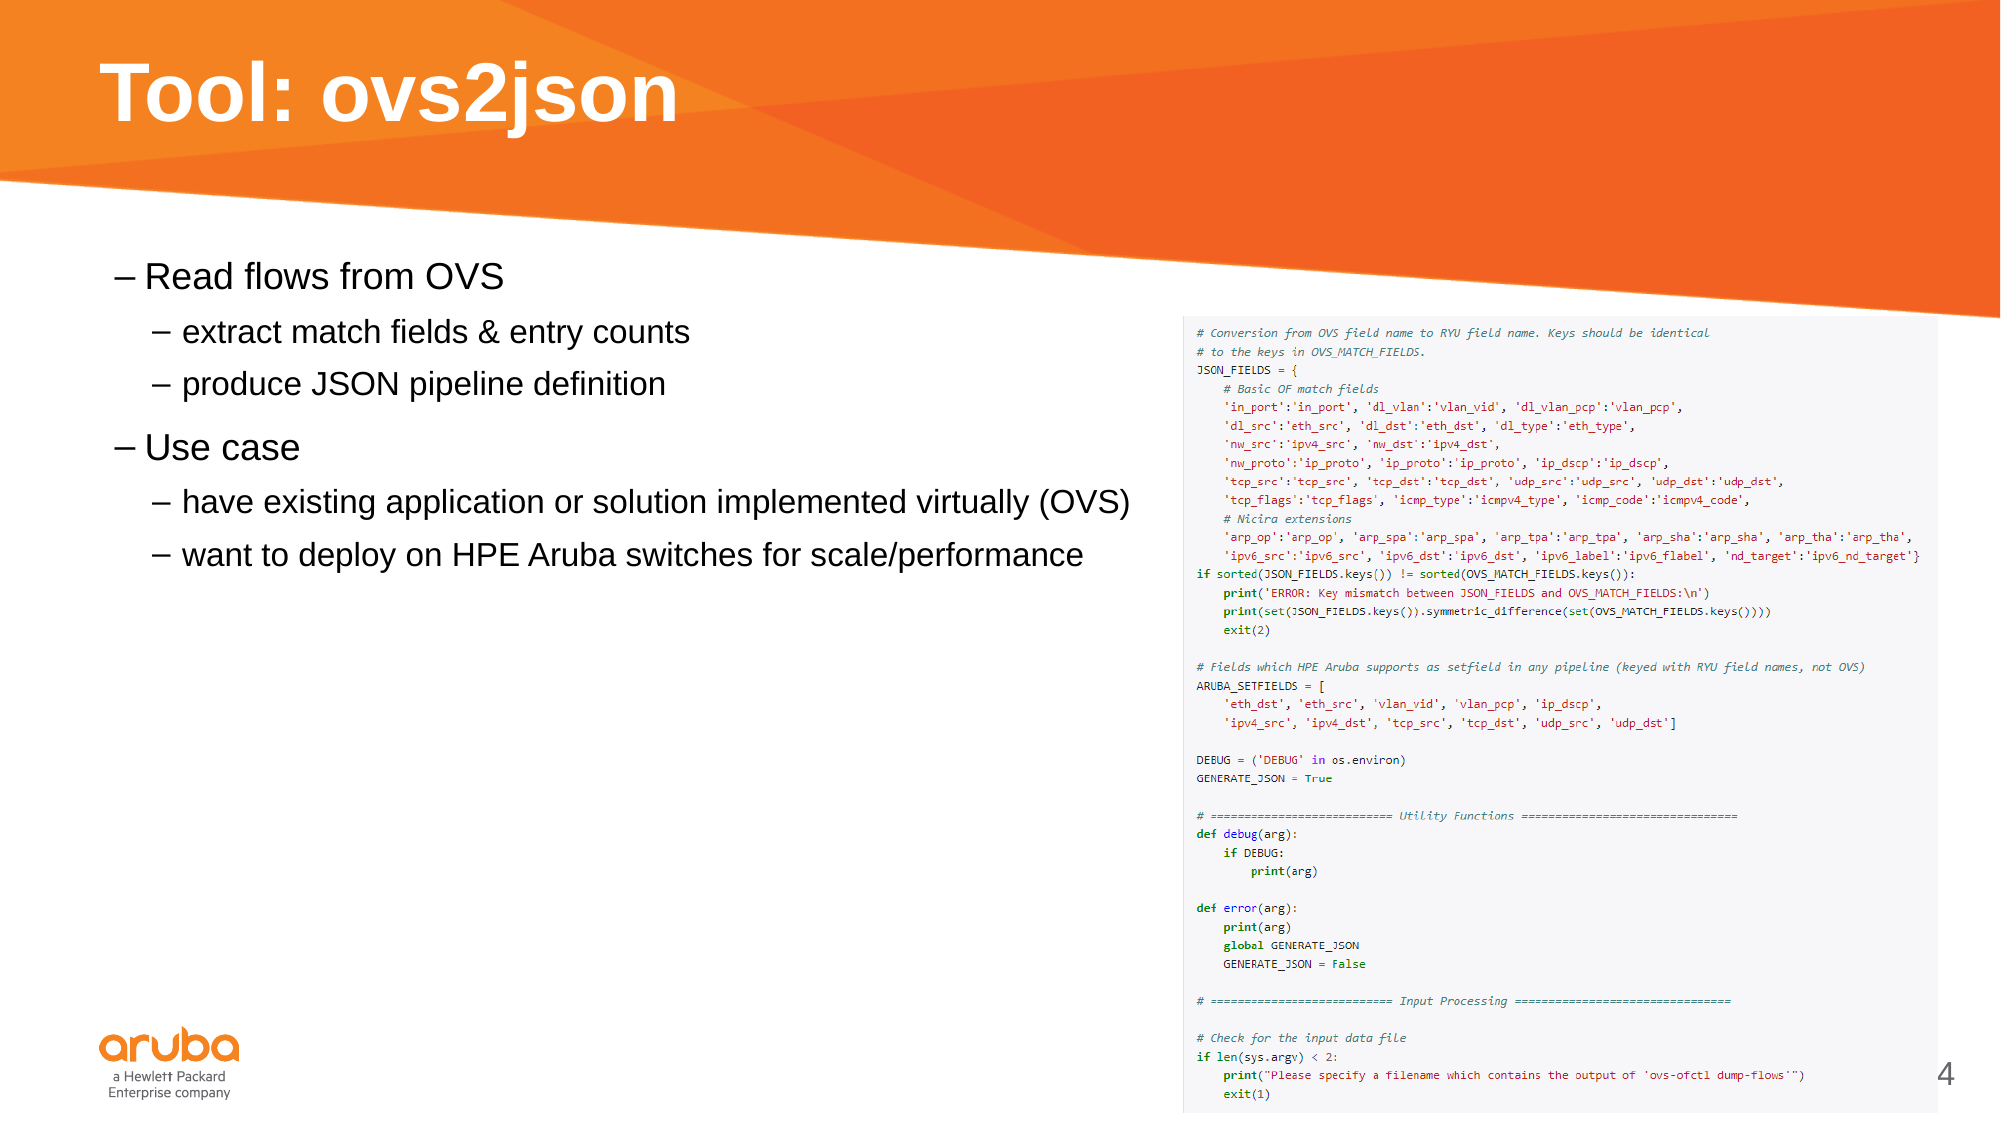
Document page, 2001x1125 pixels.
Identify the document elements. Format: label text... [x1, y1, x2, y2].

title Tool: ovs2json [99, 50, 1450, 145]
text_box Read flows from OVS extract match fields & entry counts produce JSON pipeline definition Use case have existing application or solution implemented virtually (OVS) want to deploy on HPE Aruba switches for scale/performance [99, 249, 1900, 1000]
picture [0, 0, 2001, 1125]
